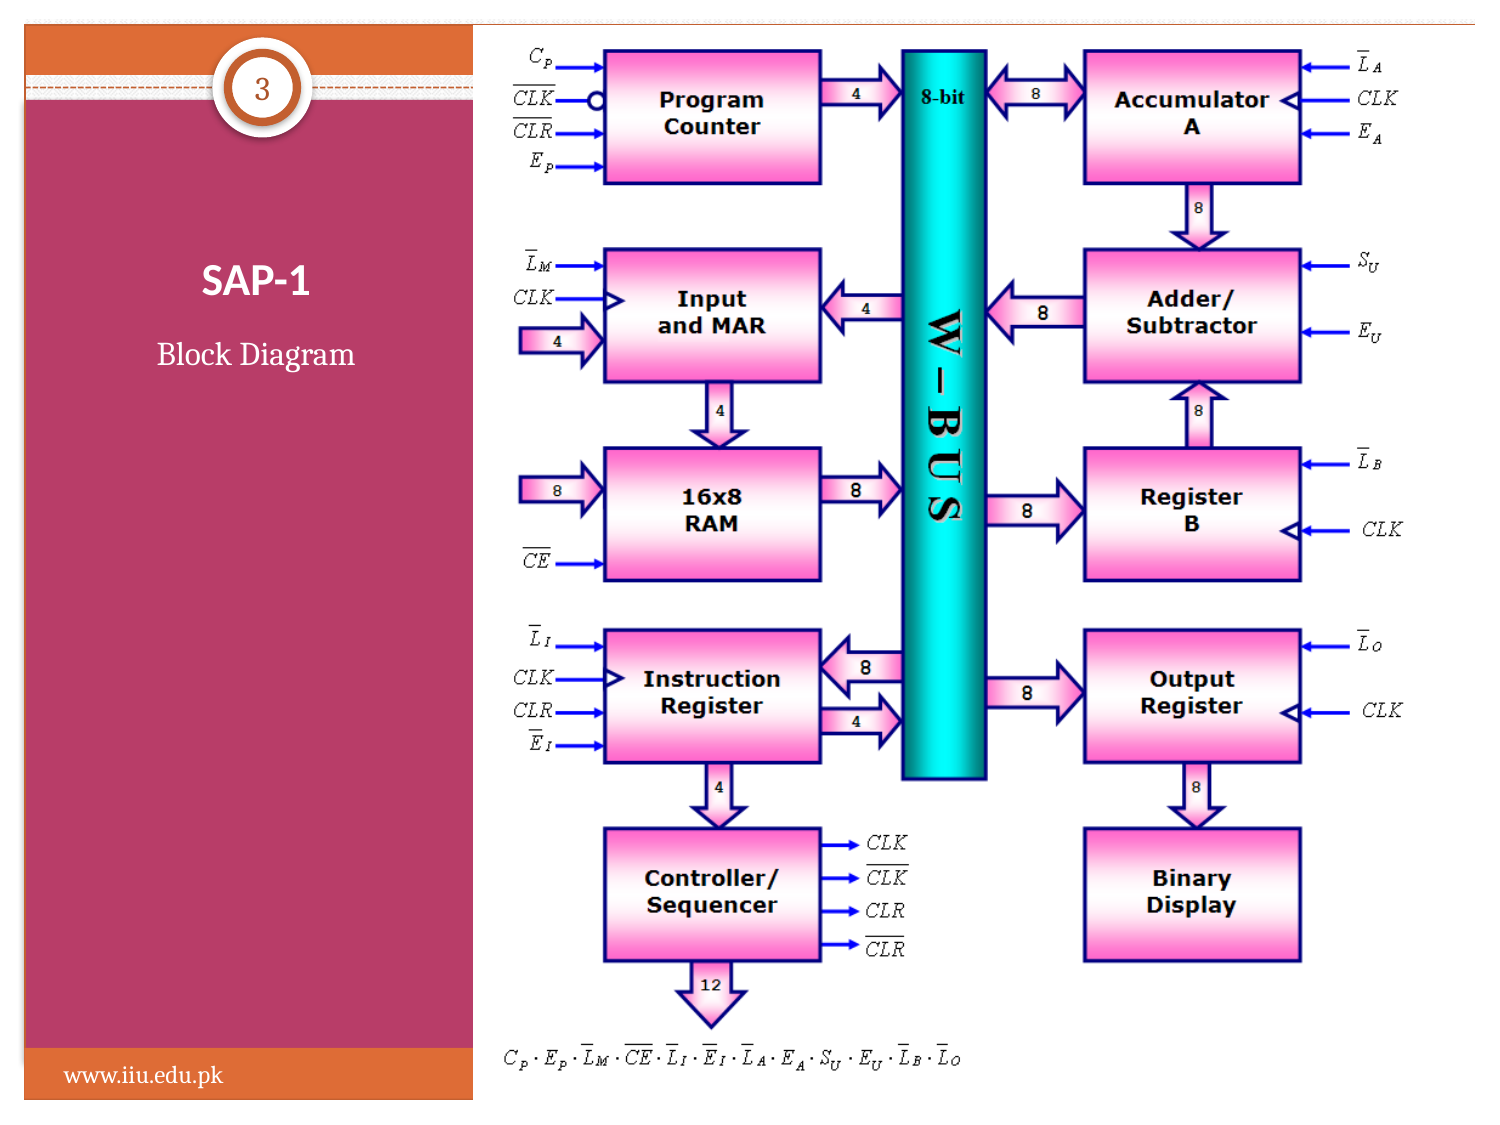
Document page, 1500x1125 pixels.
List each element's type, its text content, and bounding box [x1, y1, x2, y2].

footer www.iiu.edu.pk [49, 1051, 605, 1112]
picture [473, 25, 1476, 1102]
list Block Diagram [62, 324, 450, 1005]
slide_number 3 [225, 51, 300, 124]
title SAP-1 [62, 149, 450, 313]
